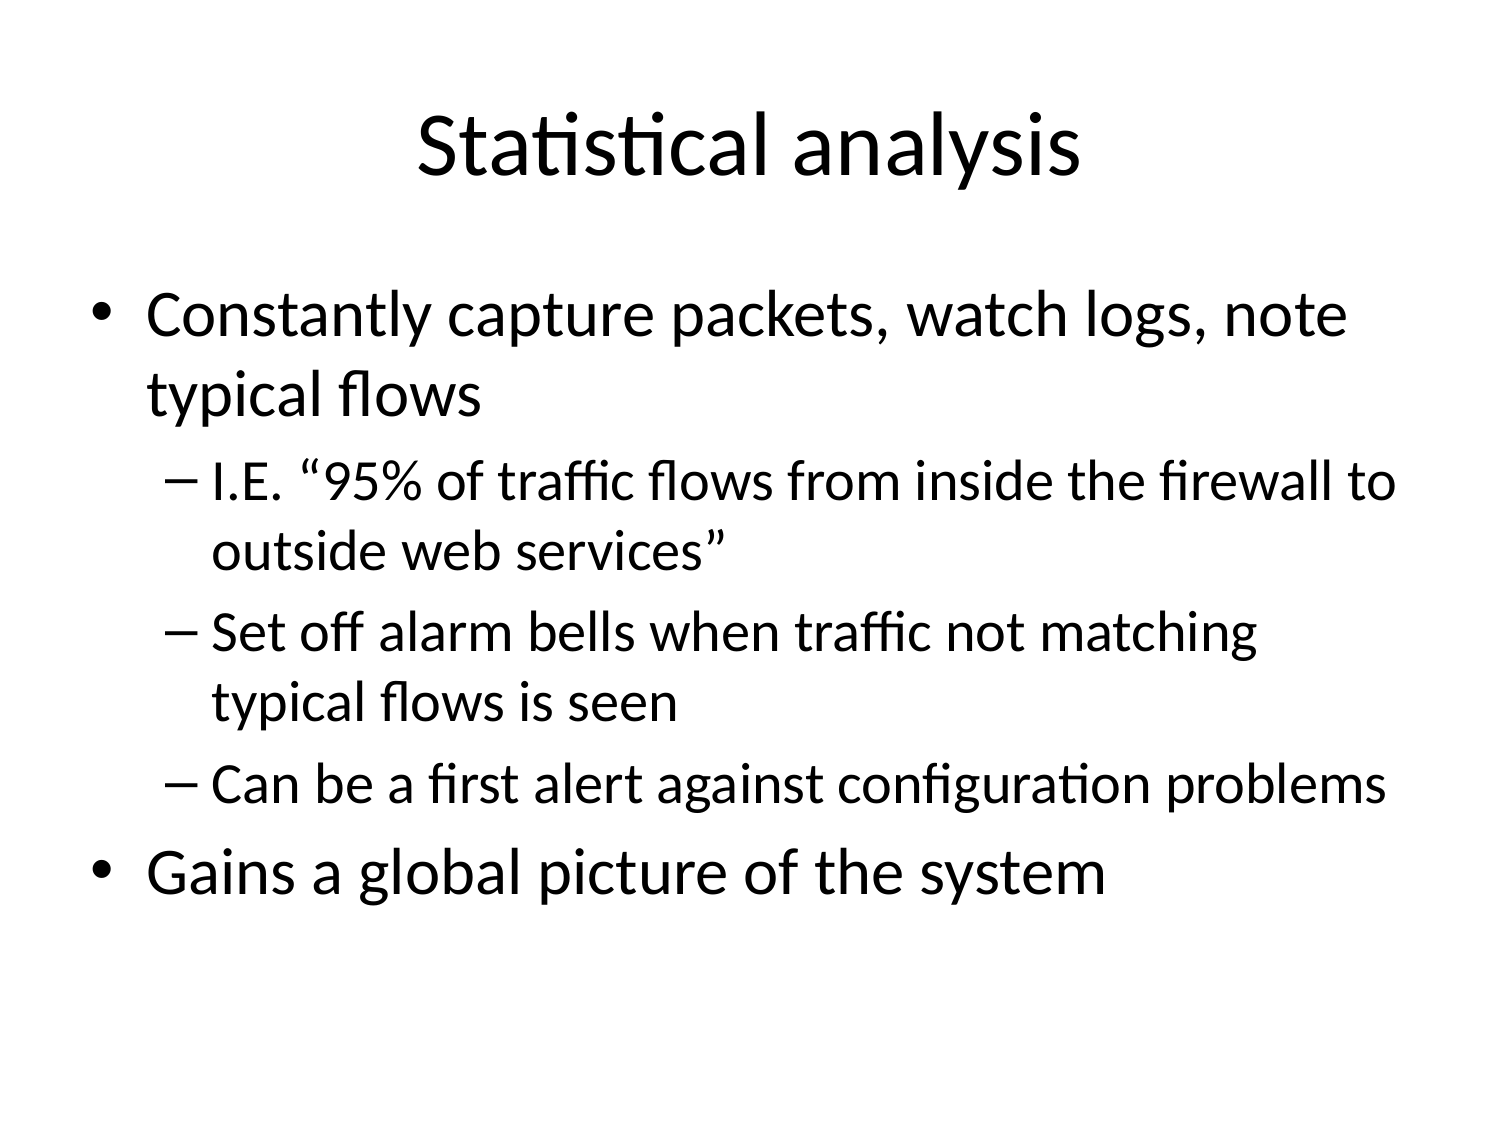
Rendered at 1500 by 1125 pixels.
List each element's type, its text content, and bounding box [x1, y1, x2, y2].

list Constantly capture packets, watch logs, note typical flows I.E. “95% of traffic flows from inside the firewall to outside web services” Set off alarm bells when traffic not matching typical flows is seen Can be a first alert against configuration problems Gains a global picture of the system [75, 262, 1425, 1005]
title Statistical analysis [75, 45, 1425, 233]
